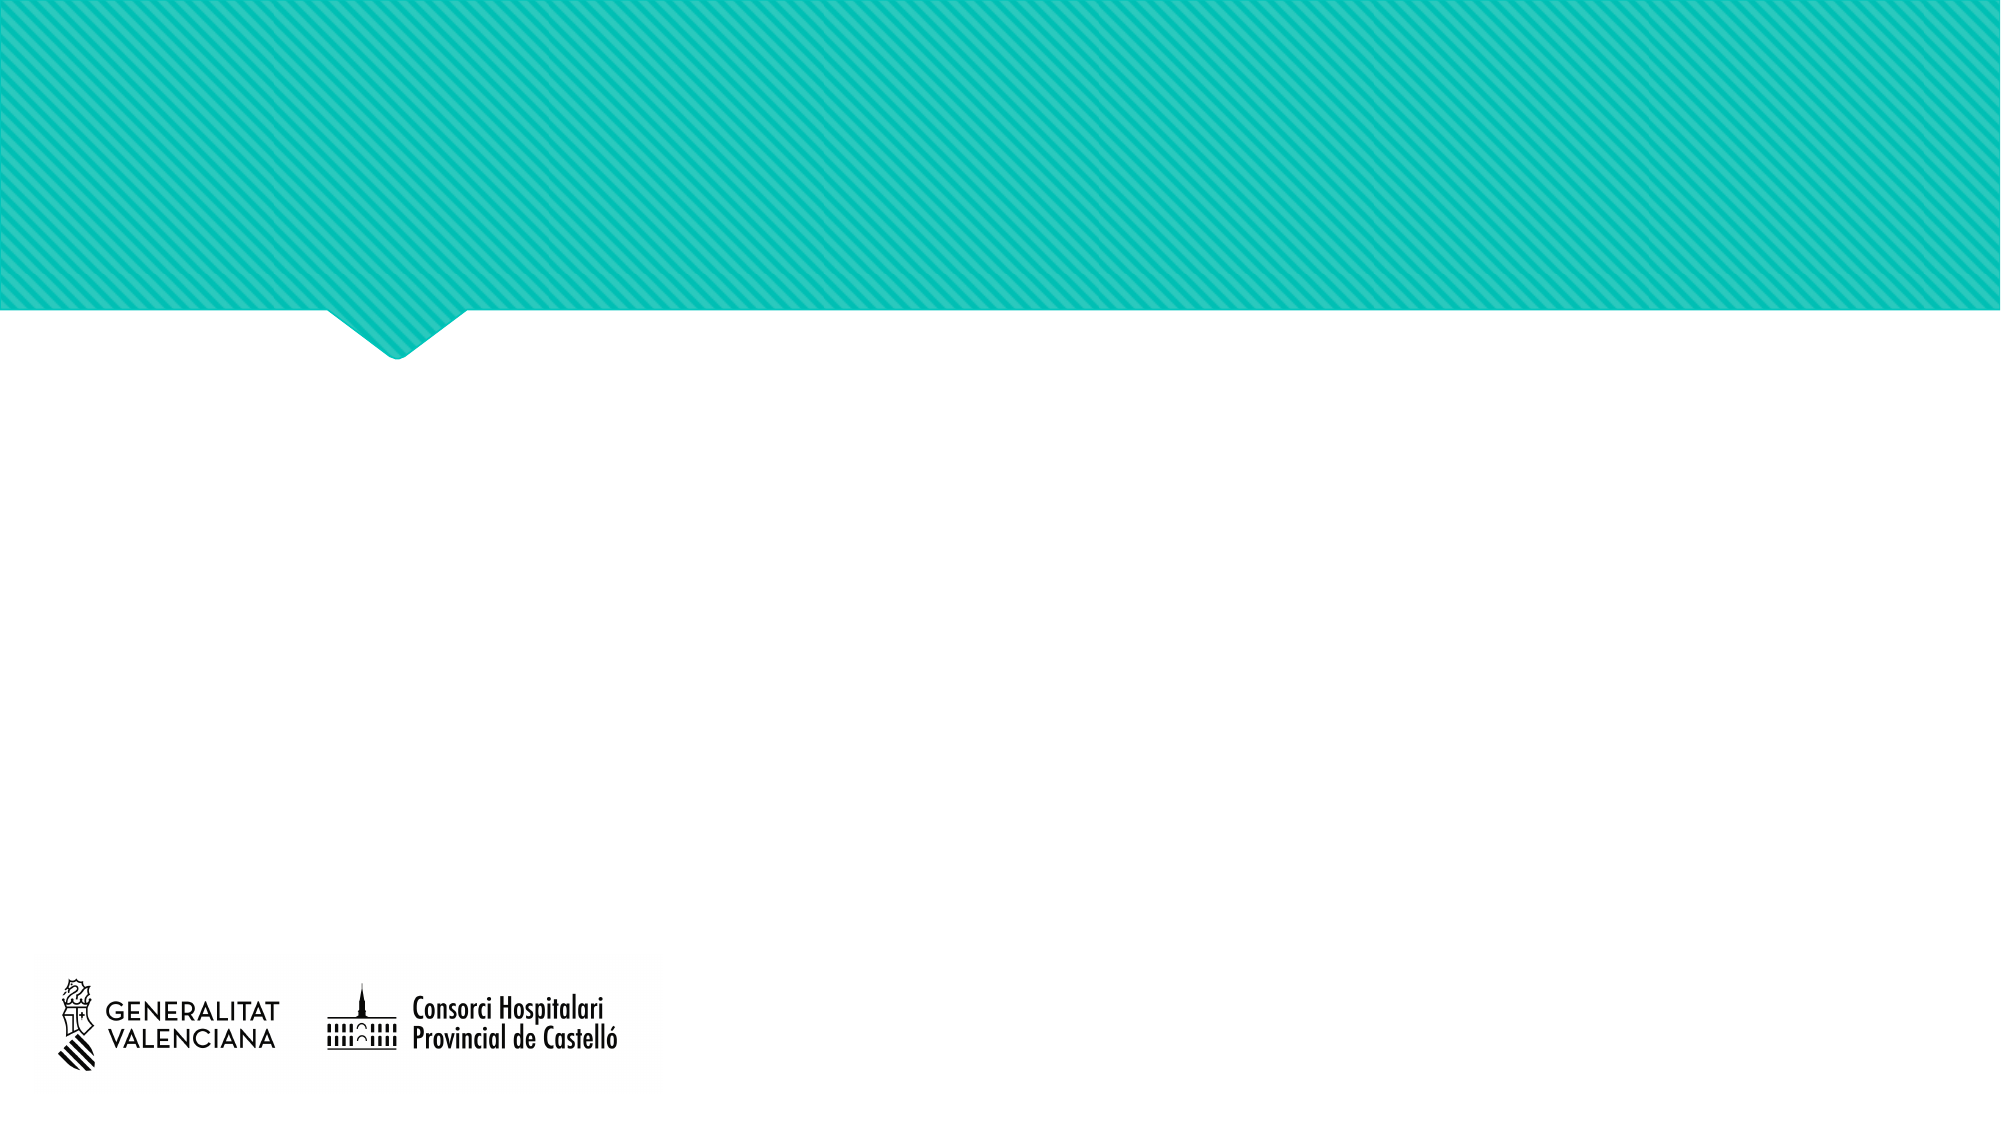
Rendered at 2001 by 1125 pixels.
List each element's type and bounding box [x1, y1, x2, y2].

picture [34, 954, 663, 1094]
